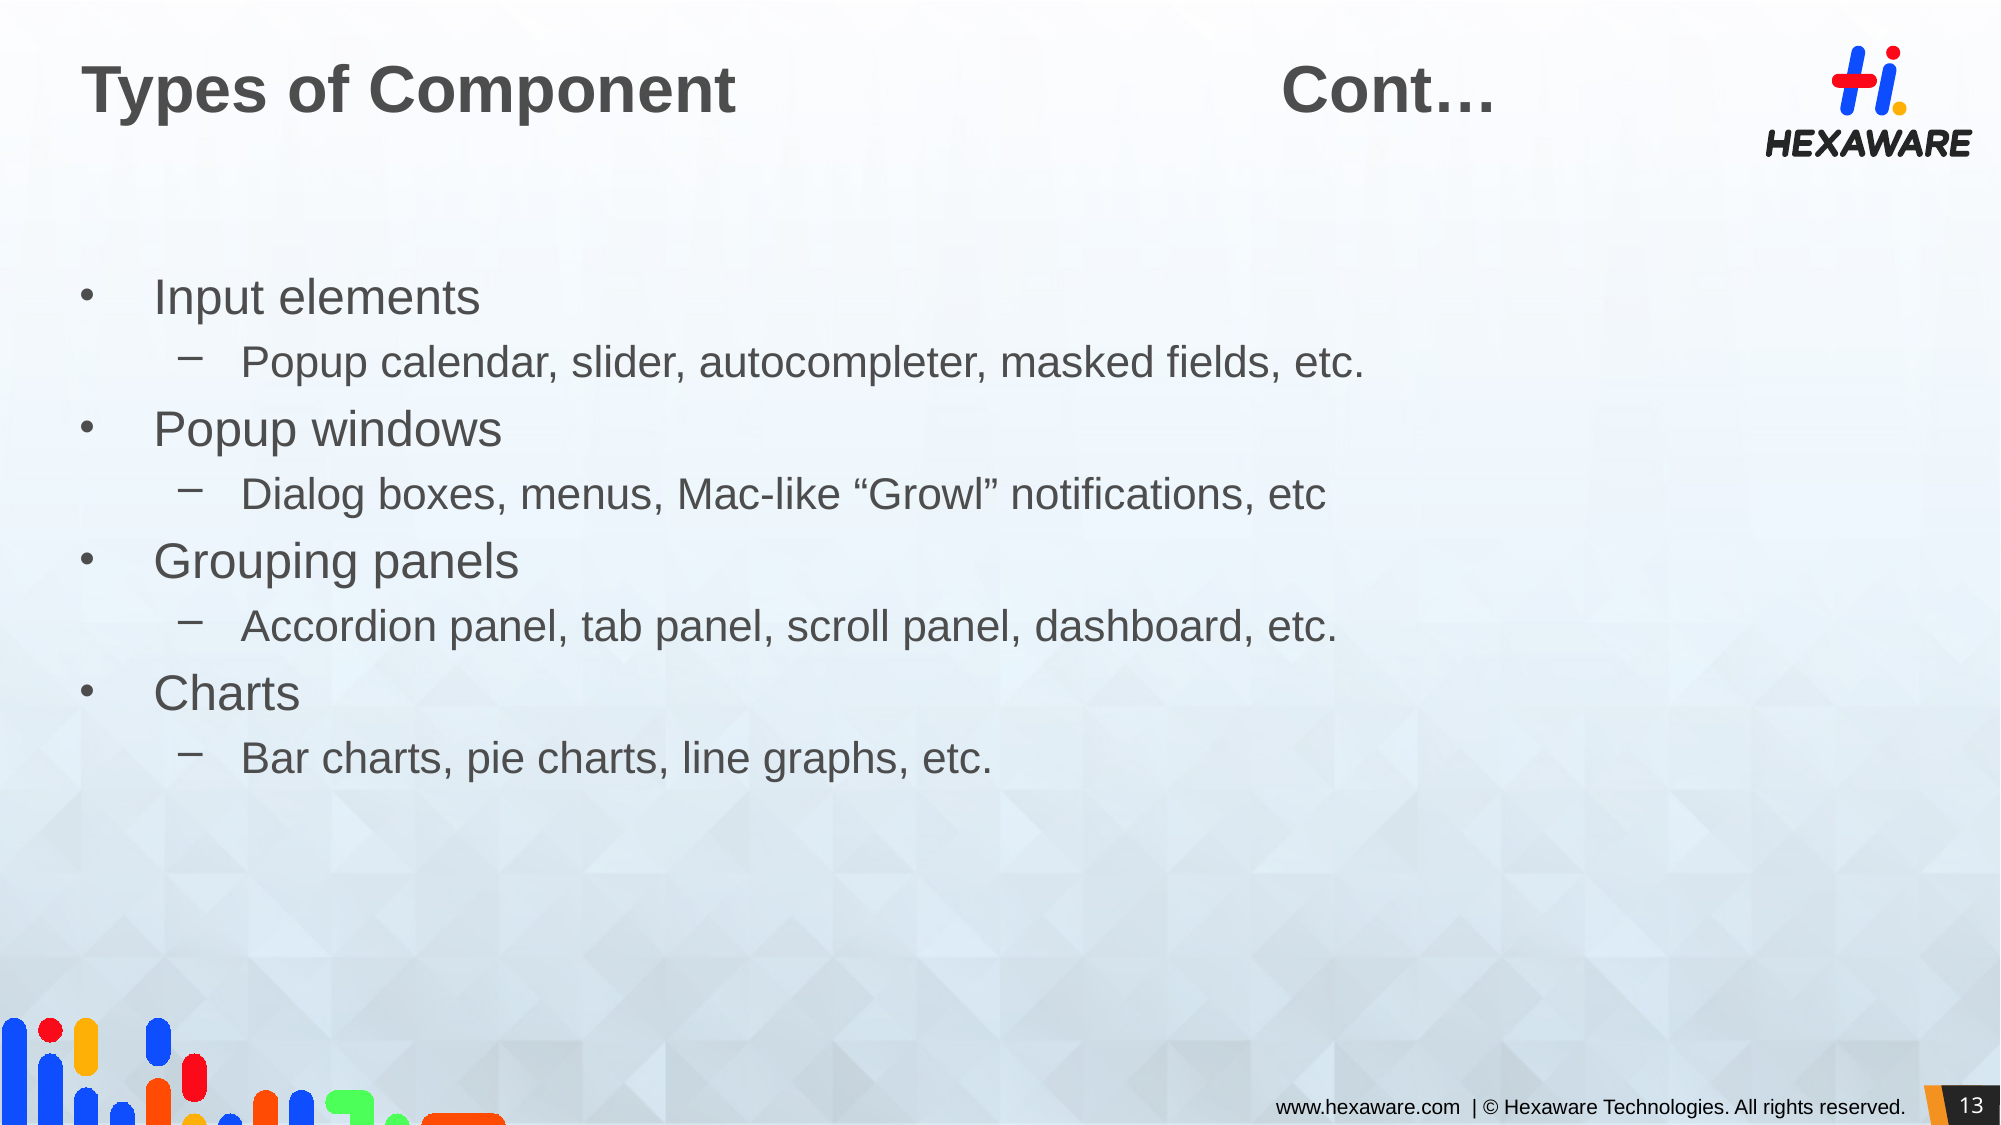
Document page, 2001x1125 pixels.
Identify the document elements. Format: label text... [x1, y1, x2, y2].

list Input elements Popup calendar, slider, autocompleter, masked fields, etc. Popup windows Dialog boxes, menus, Mac-like “Growl” notifications, etc Grouping panels Accordion panel, tab panel, scroll panel, dashboard, etc. Charts Bar charts, pie charts, line graphs, etc. [67, 258, 1933, 1062]
picture [0, 0, 2001, 1125]
title Types of Component Cont… [70, 35, 1521, 136]
